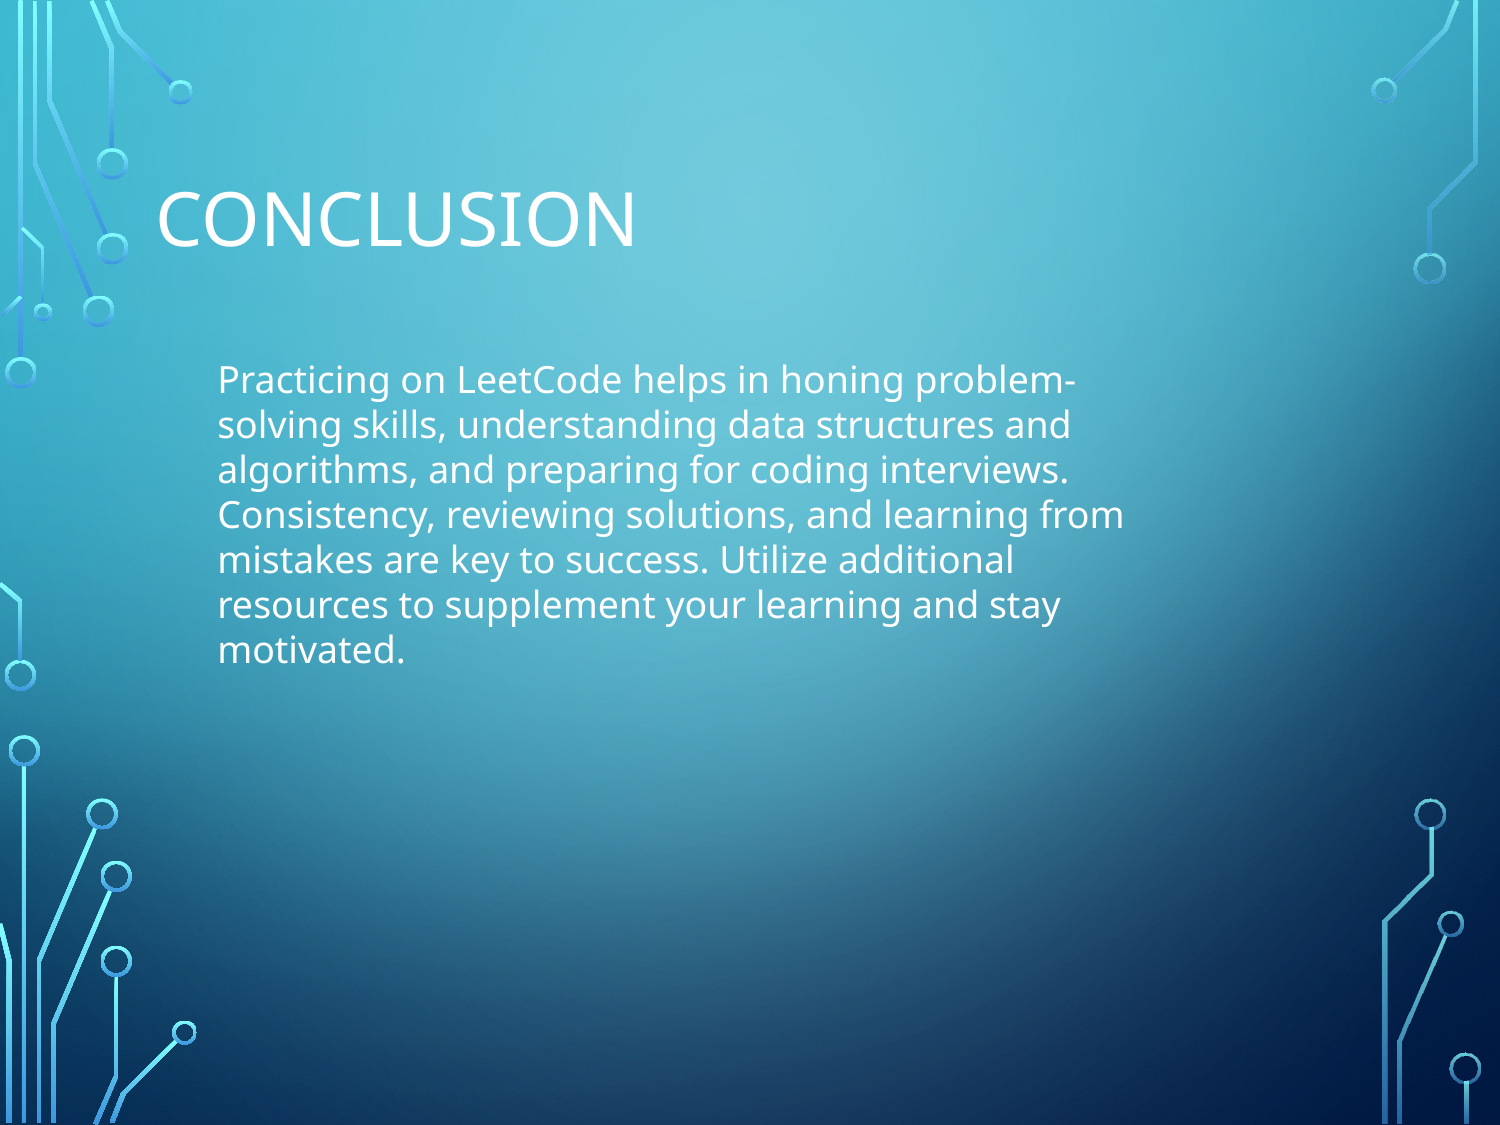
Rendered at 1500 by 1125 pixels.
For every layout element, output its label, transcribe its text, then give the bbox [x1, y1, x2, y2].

text_box Practicing on LeetCode helps in honing problem-solving skills, understanding data structures and algorithms, and preparing for coding interviews. Consistency, reviewing solutions, and learning from mistakes are key to success. Utilize additional resources to supplement your learning and stay motivated. [202, 303, 1169, 679]
title Conclusion [140, 101, 1360, 344]
